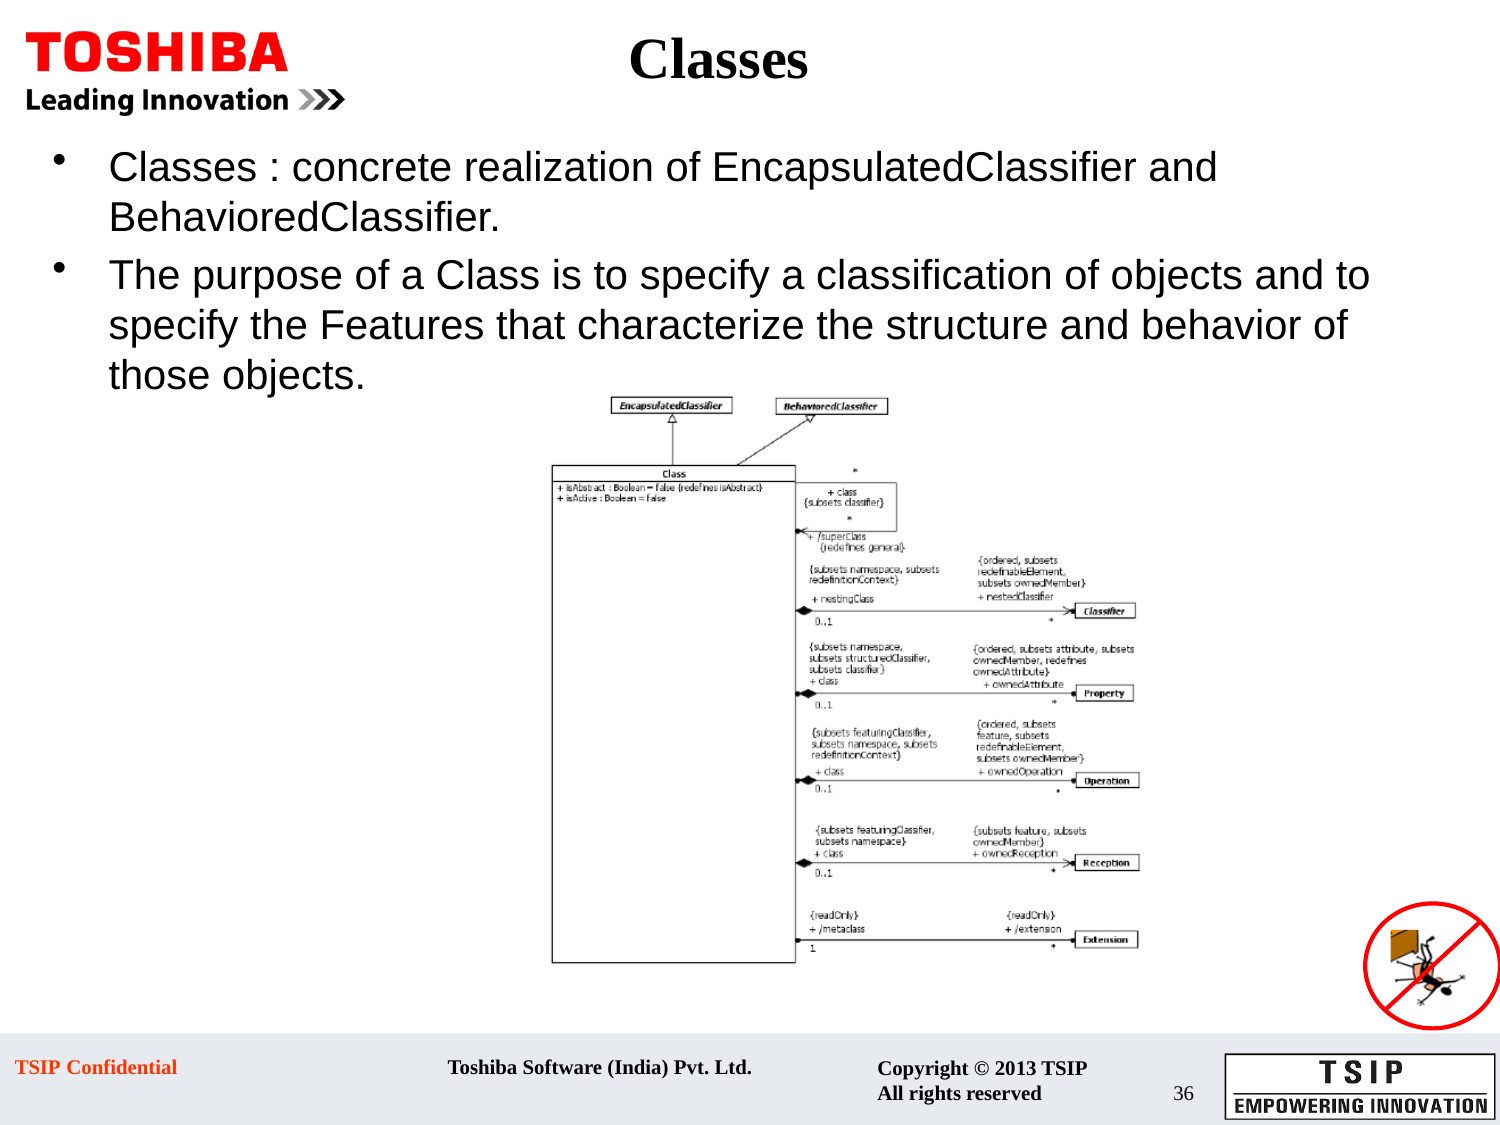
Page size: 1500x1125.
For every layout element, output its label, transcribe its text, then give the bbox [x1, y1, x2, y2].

text_box Classes [613, 12, 825, 98]
picture [512, 374, 1194, 977]
list Classes : concrete realization of EncapsulatedClassifier and BehavioredClassifier. The purpose of a Class is to specify a classification of objects and to specify the Features that characterize the structure and behavior of those objects. [37, 132, 1469, 962]
picture [1224, 1053, 1496, 1120]
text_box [1384, 921, 1481, 1011]
picture [26, 31, 345, 116]
text_box [1397, 1019, 1469, 1029]
text_box [1365, 962, 1378, 1003]
text_box [1485, 926, 1500, 1005]
text_box [1469, 913, 1479, 920]
